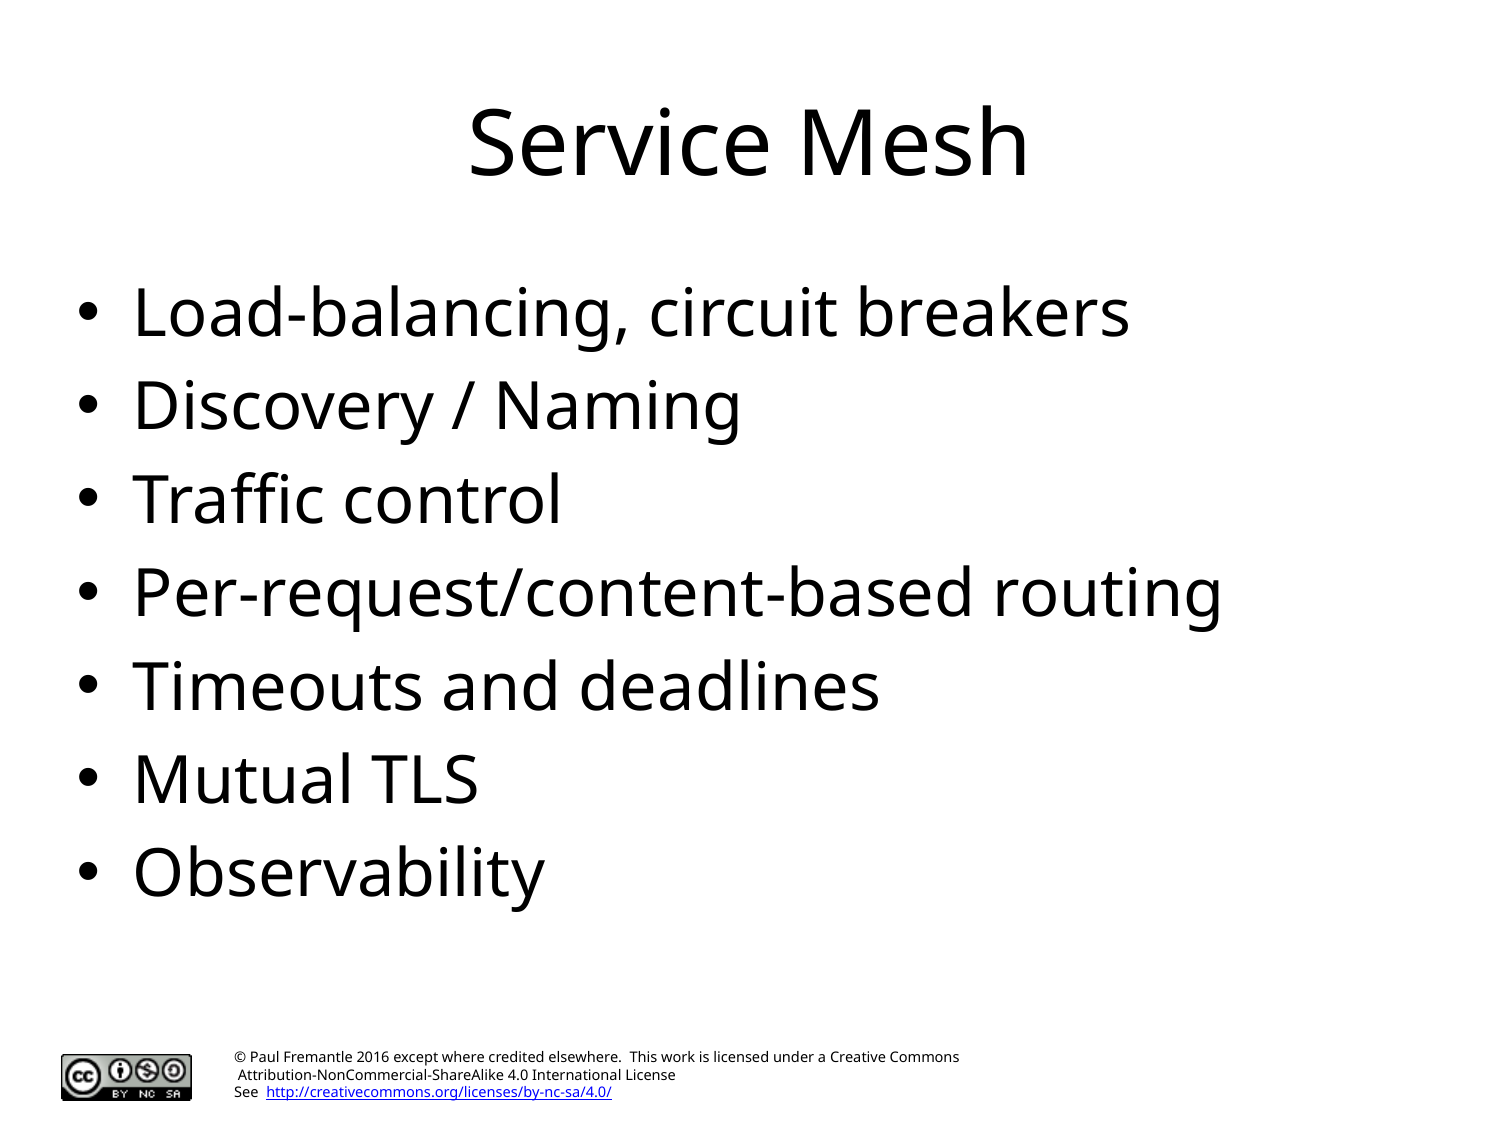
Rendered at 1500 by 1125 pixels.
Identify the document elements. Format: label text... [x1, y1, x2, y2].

list Load-balancing, circuit breakers Discovery / Naming Traffic control Per-request/content-based routing Timeouts and deadlines Mutual TLS Observability [61, 262, 1412, 1005]
picture [61, 1054, 192, 1101]
title Service Mesh [75, 45, 1425, 233]
